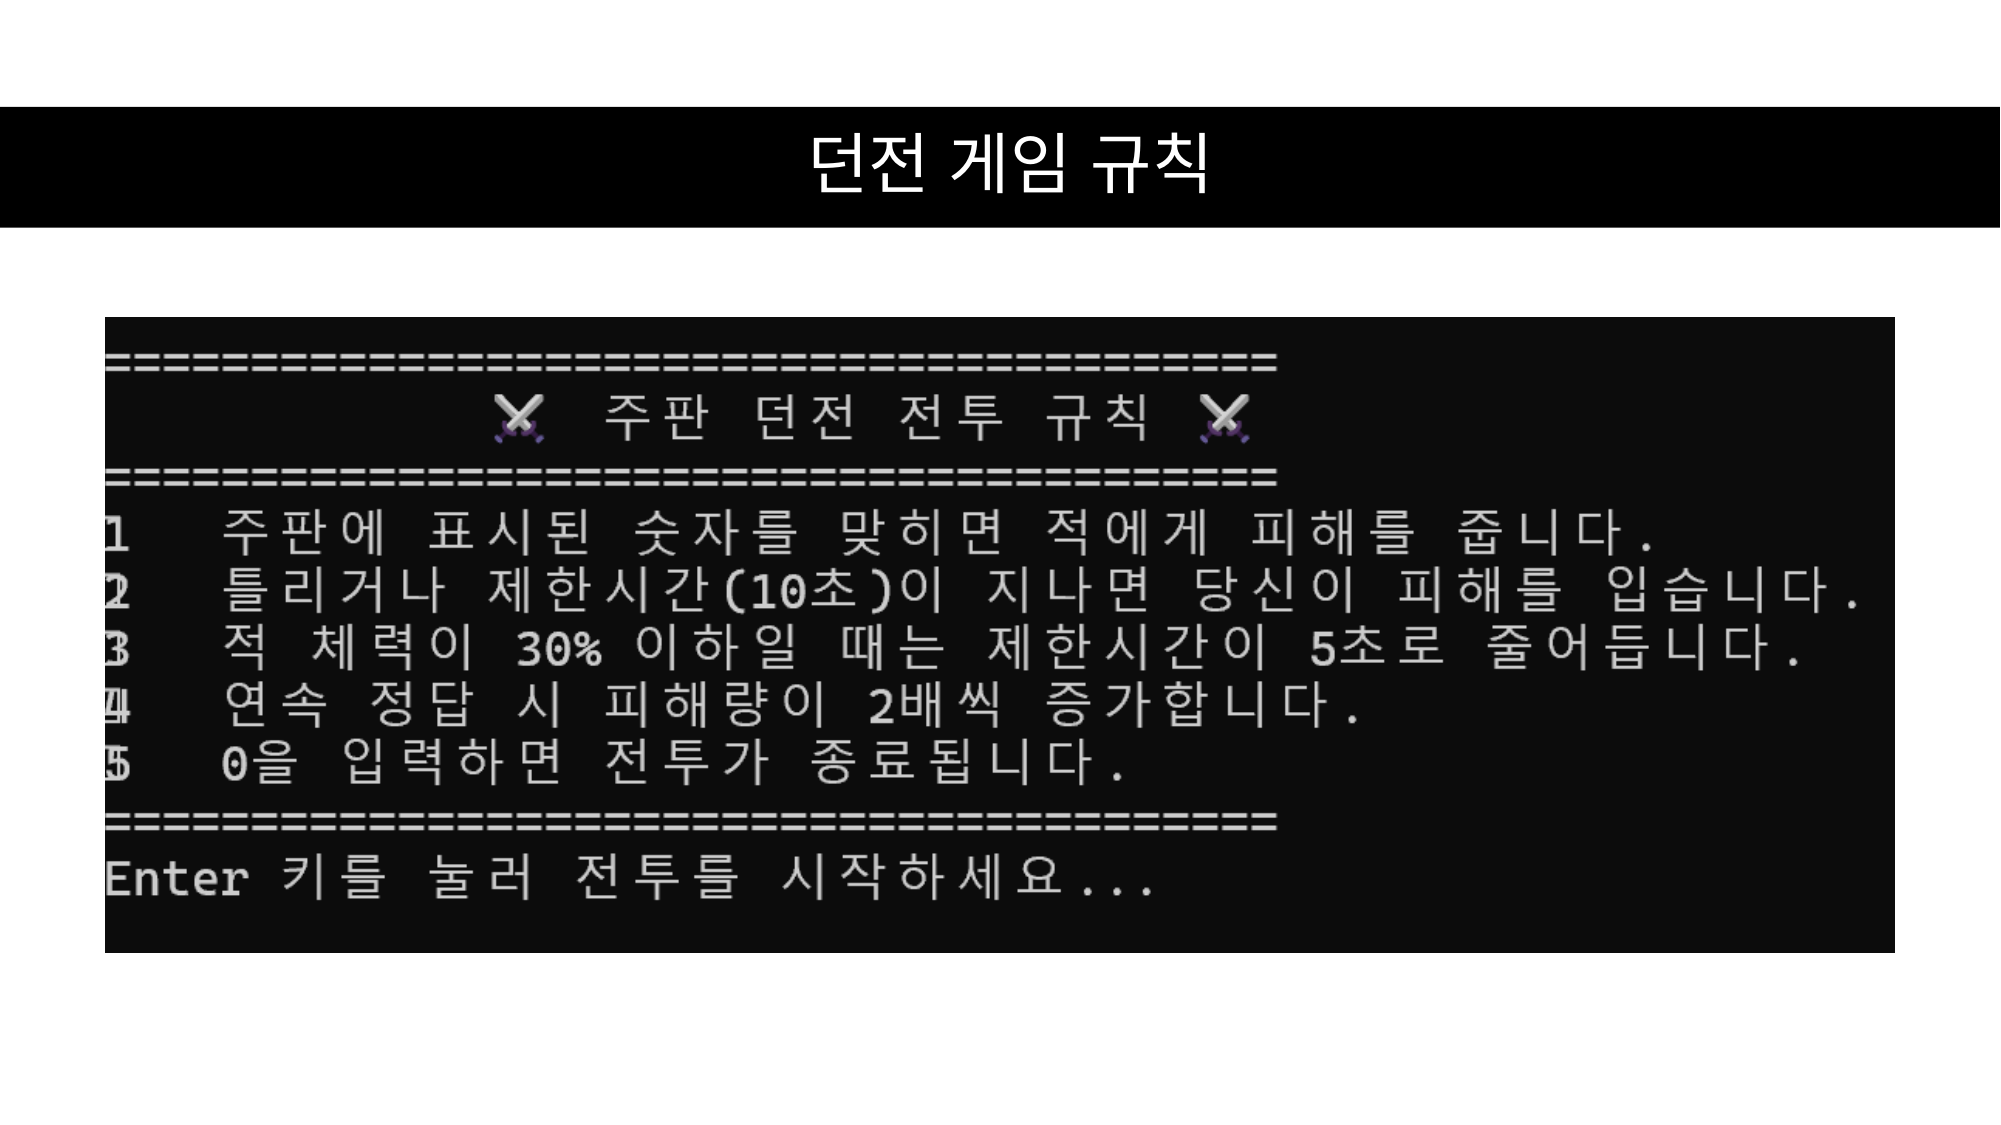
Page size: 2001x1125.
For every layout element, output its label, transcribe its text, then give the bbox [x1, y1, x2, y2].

title 던전 게임 규칙 [91, 105, 1931, 228]
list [104, 317, 1895, 954]
text_box [0, 105, 2000, 229]
